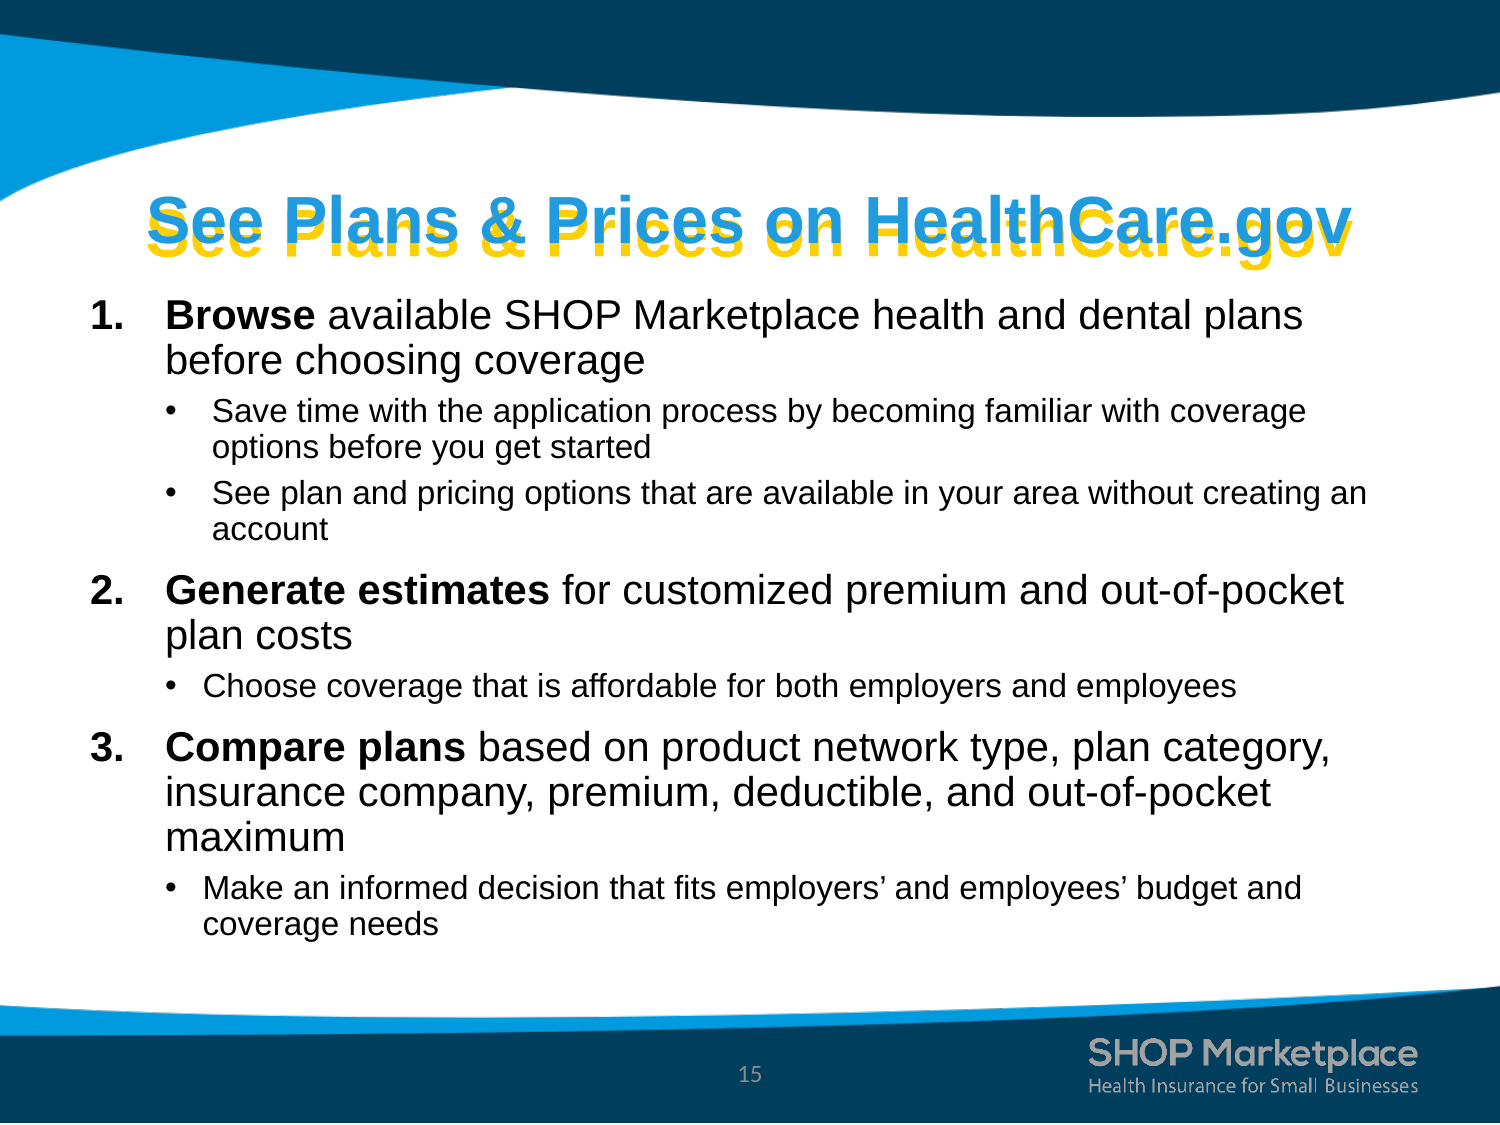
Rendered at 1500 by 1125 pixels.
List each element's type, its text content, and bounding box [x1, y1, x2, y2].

slide_number 15 [0, 1042, 1500, 1103]
title See Plans & Prices on HealthCare.gov [0, 143, 1500, 301]
list Browse available SHOP Marketplace health and dental plans before choosing coverage Save time with the application process by becoming familiar with coverage options before you get started See plan and pricing options that are available in your area without creating an account Generate estimates for customized premium and out-of-pocket plan costs Choose coverage that is affordable for both employers and employees Compare plans based on product network type, plan category, insurance company, premium, deductible, and out-of-pocket maximum Make an informed decision that fits employers’ and employees’ budget and coverage needs [75, 285, 1427, 976]
